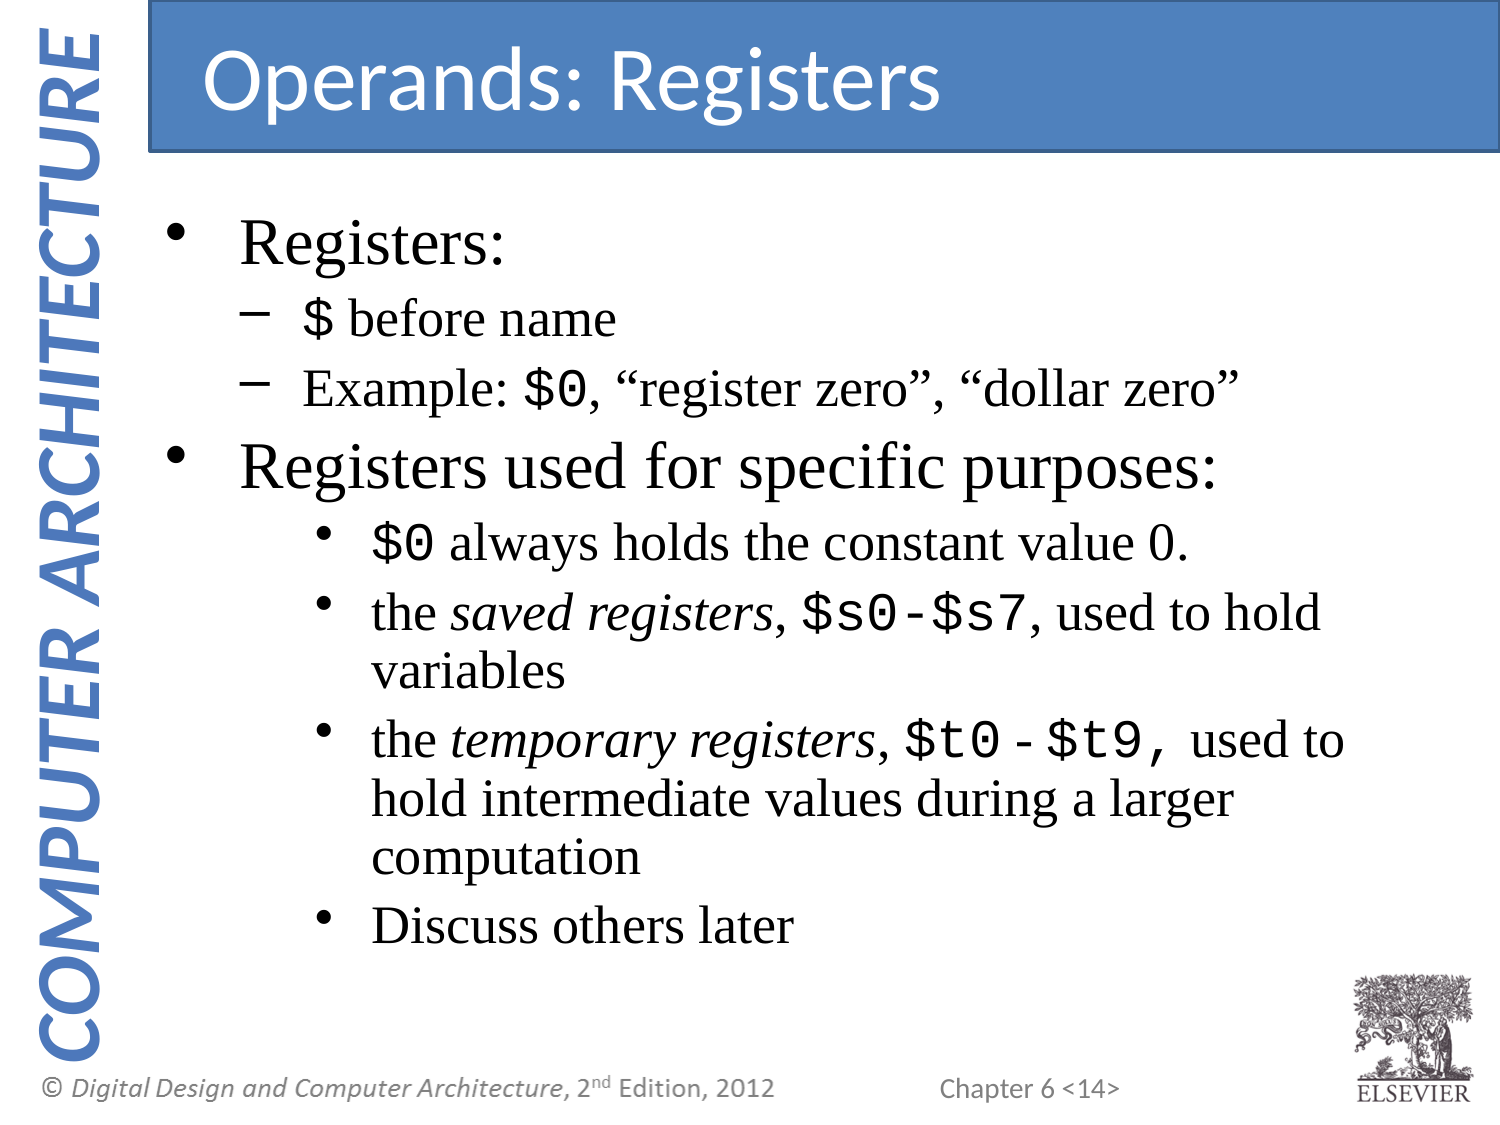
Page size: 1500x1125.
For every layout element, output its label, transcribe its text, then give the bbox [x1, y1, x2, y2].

text_box [87, 174, 1413, 1025]
text_box Registers: $ before name Example: $0, “register zero”, “dollar zero” Registers used for specific purposes: $0 always holds the constant value 0. the saved registers, $s0-$s7, used to hold variables the temporary registers, $t0 - $t9, used to hold intermediate values during a larger computation Discuss others later [149, 199, 1413, 1013]
picture [0, 0, 1500, 1125]
text_box Operands: Registers [187, 11, 1488, 136]
